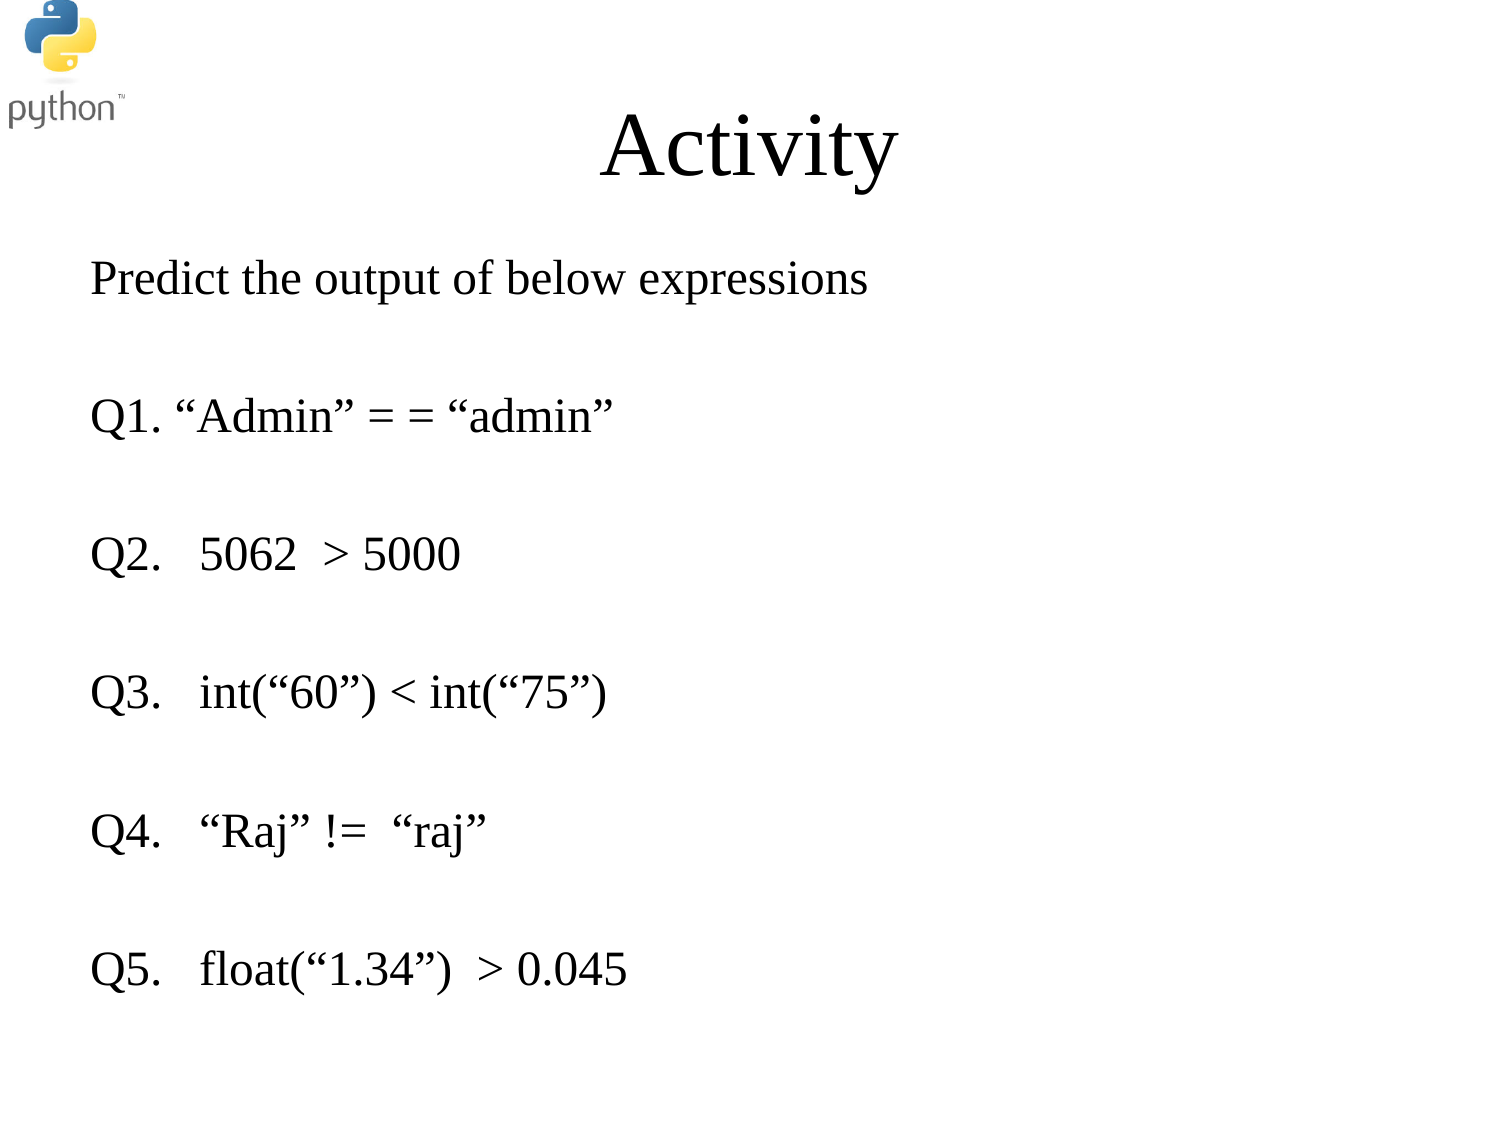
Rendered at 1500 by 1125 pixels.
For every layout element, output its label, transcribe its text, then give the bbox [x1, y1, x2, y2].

title Activity [75, 45, 1425, 233]
picture [9, 0, 126, 130]
list Predict the output of below expressions Q1. “Admin” = = “admin” Q2. 5062 > 5000 Q3. int(“60”) < int(“75”) Q4. “Raj” != “raj” Q5. float(“1.34”) > 0.045 [75, 237, 1425, 1005]
